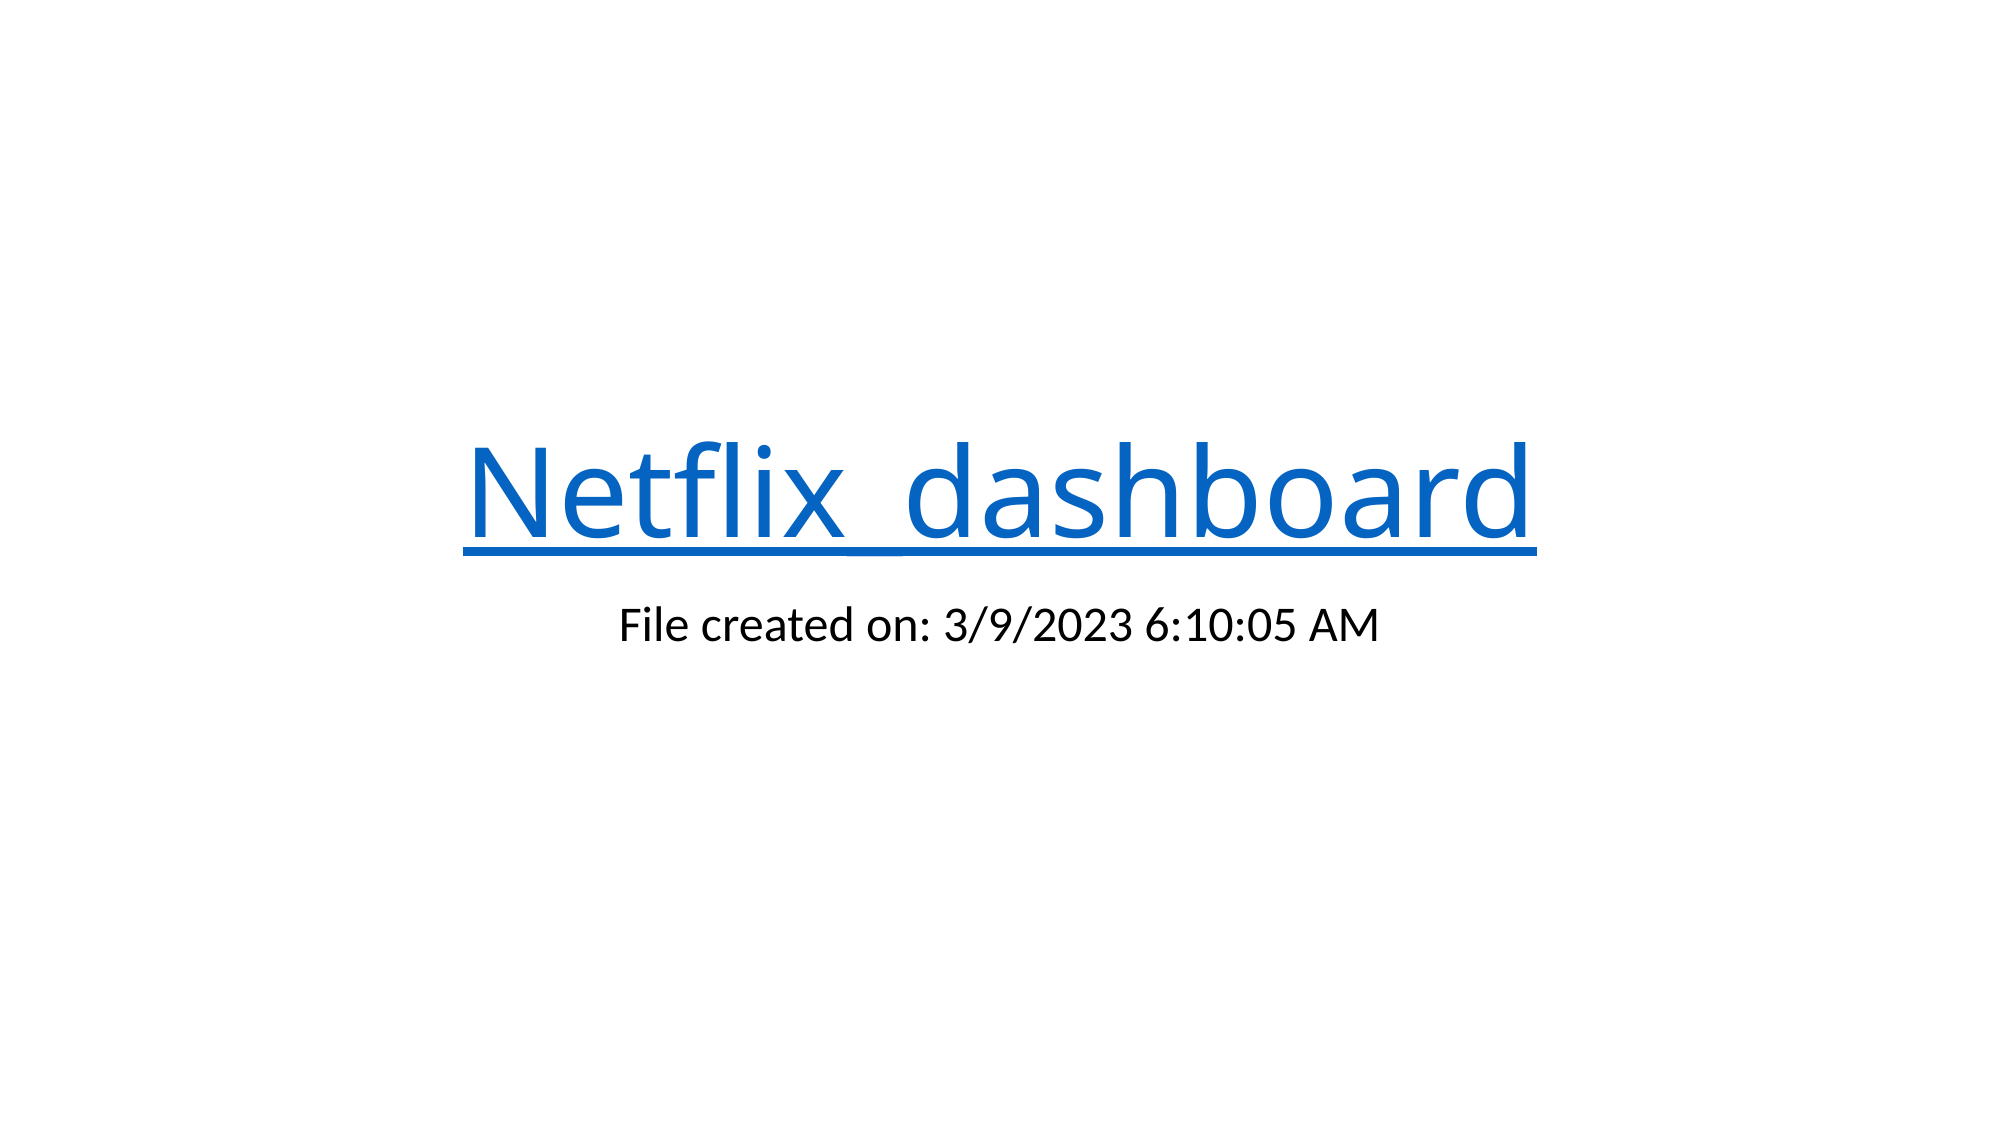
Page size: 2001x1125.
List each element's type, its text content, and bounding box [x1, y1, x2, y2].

subtitle File created on: 3/9/2023 6:10:05 AM [249, 590, 1750, 863]
title Netflix_dashboard [249, 184, 1750, 576]
